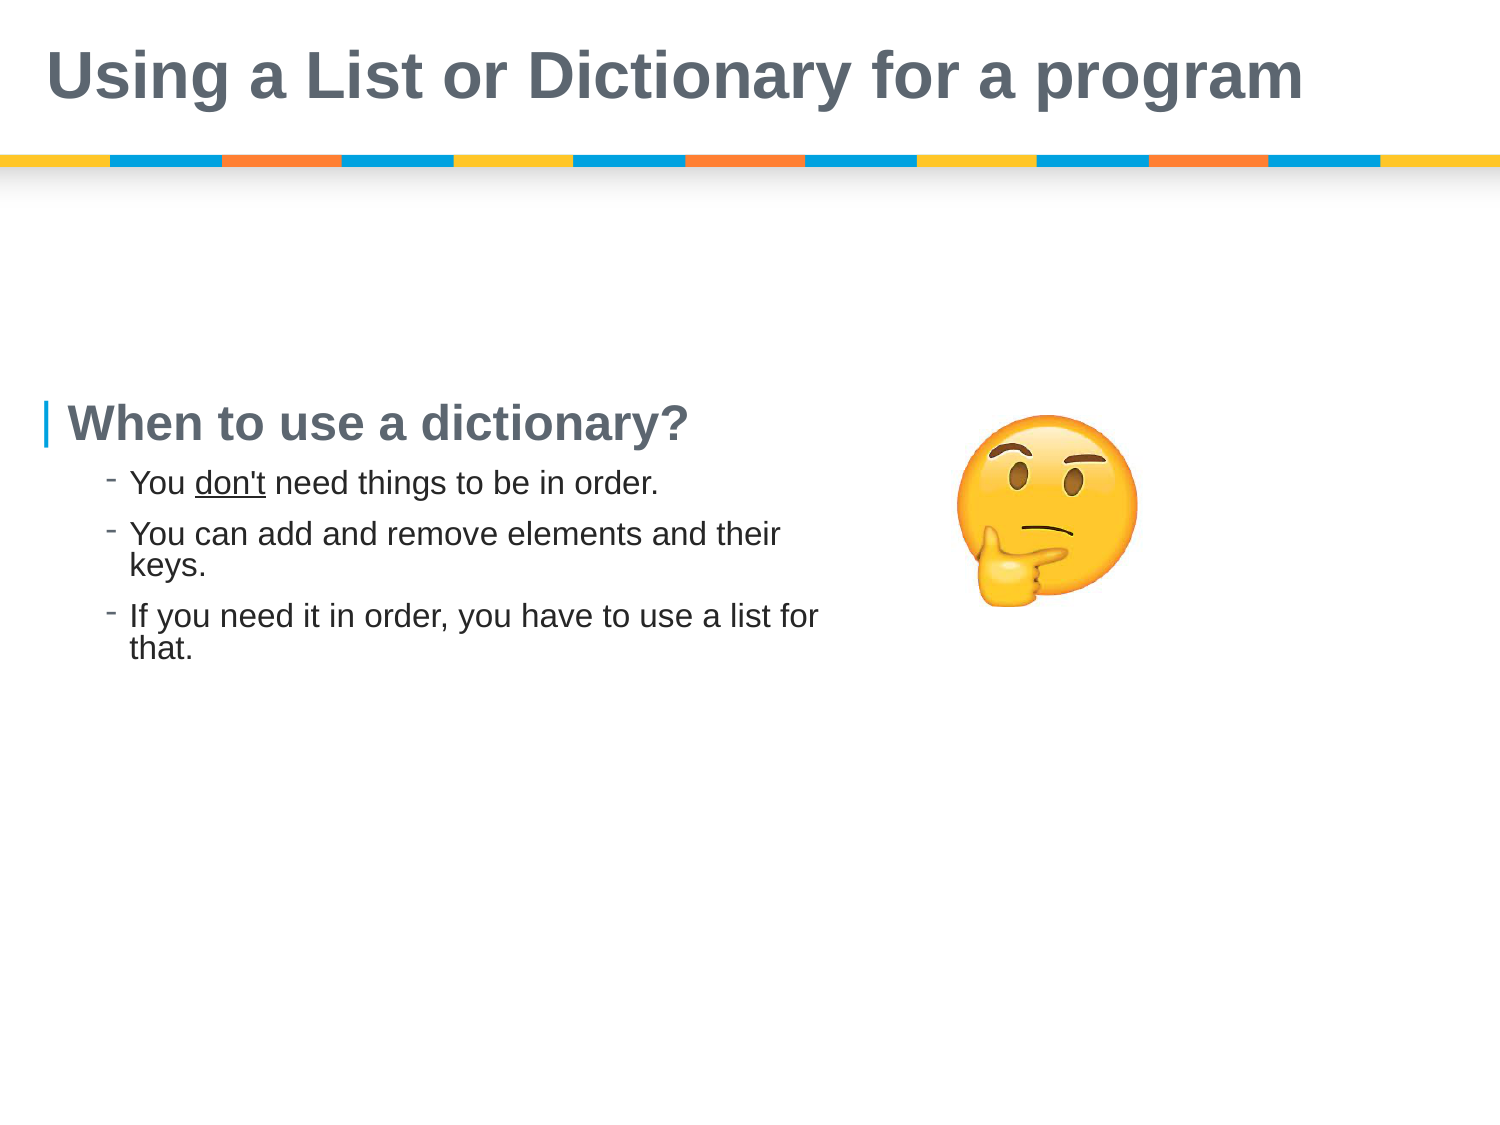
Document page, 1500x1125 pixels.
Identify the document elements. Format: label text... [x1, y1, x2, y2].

list When to use a dictionary? You don't need things to be in order. You can add and remove elements and their keys. If you need it in order, you have to use a list for that. [24, 394, 850, 963]
title Using a List or Dictionary for a program [31, 0, 1460, 154]
picture [951, 414, 1144, 607]
